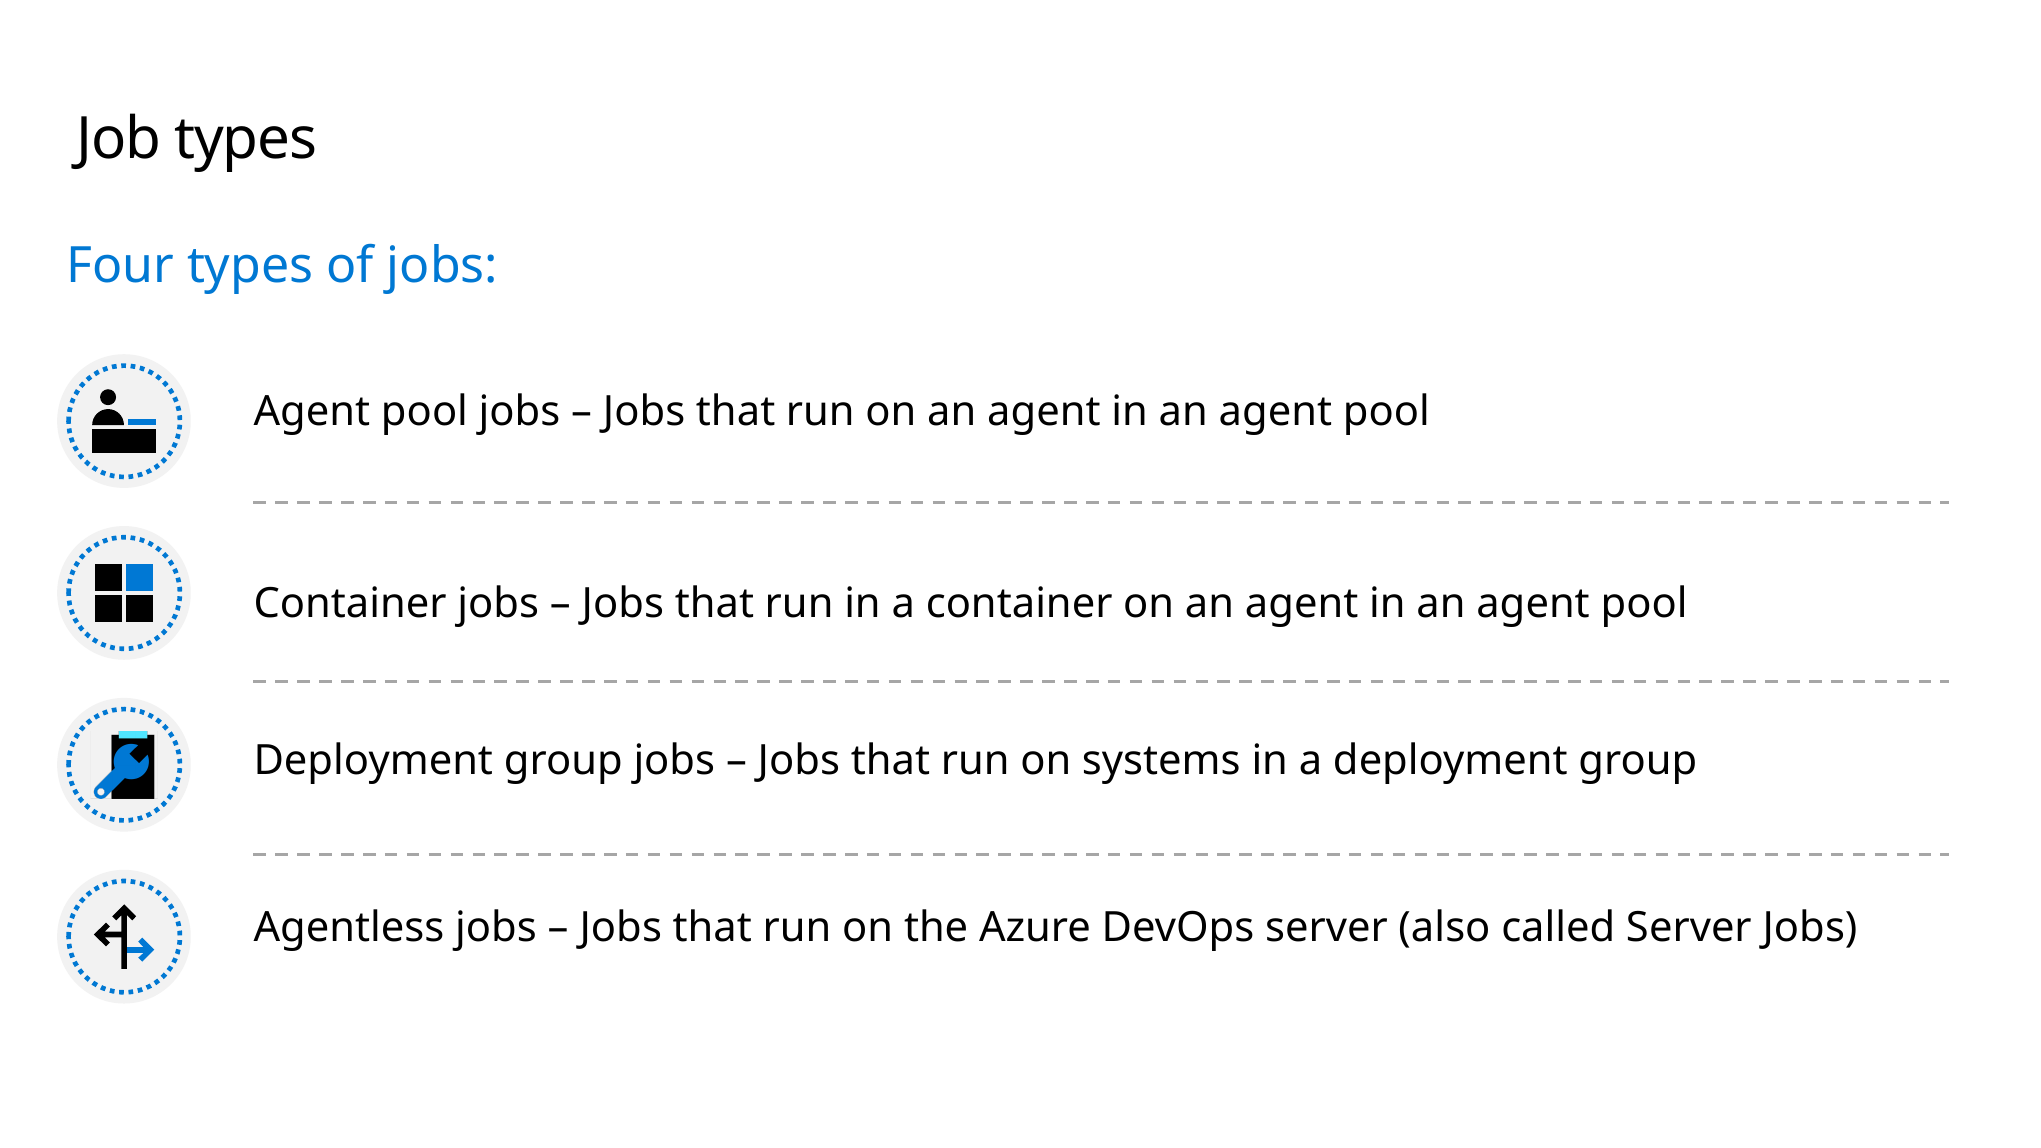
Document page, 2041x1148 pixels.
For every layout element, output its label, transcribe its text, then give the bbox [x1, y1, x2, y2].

text_box Agentless jobs – Jobs that run on the Azure DevOps server (also called Server Jobs) [253, 899, 1950, 951]
picture [56, 869, 191, 1004]
picture [56, 525, 191, 660]
text_box Deployment group jobs – Jobs that run on systems in a deployment group [253, 732, 1950, 784]
text_box Container jobs – Jobs that run in a container on an agent in an agent pool [253, 575, 1950, 627]
picture [56, 353, 191, 489]
text_box Four types of jobs: [65, 232, 499, 293]
title Job types [76, 103, 1969, 172]
picture [56, 697, 191, 832]
text_box Agent pool jobs – Jobs that run on an agent in an agent pool [253, 383, 1950, 435]
